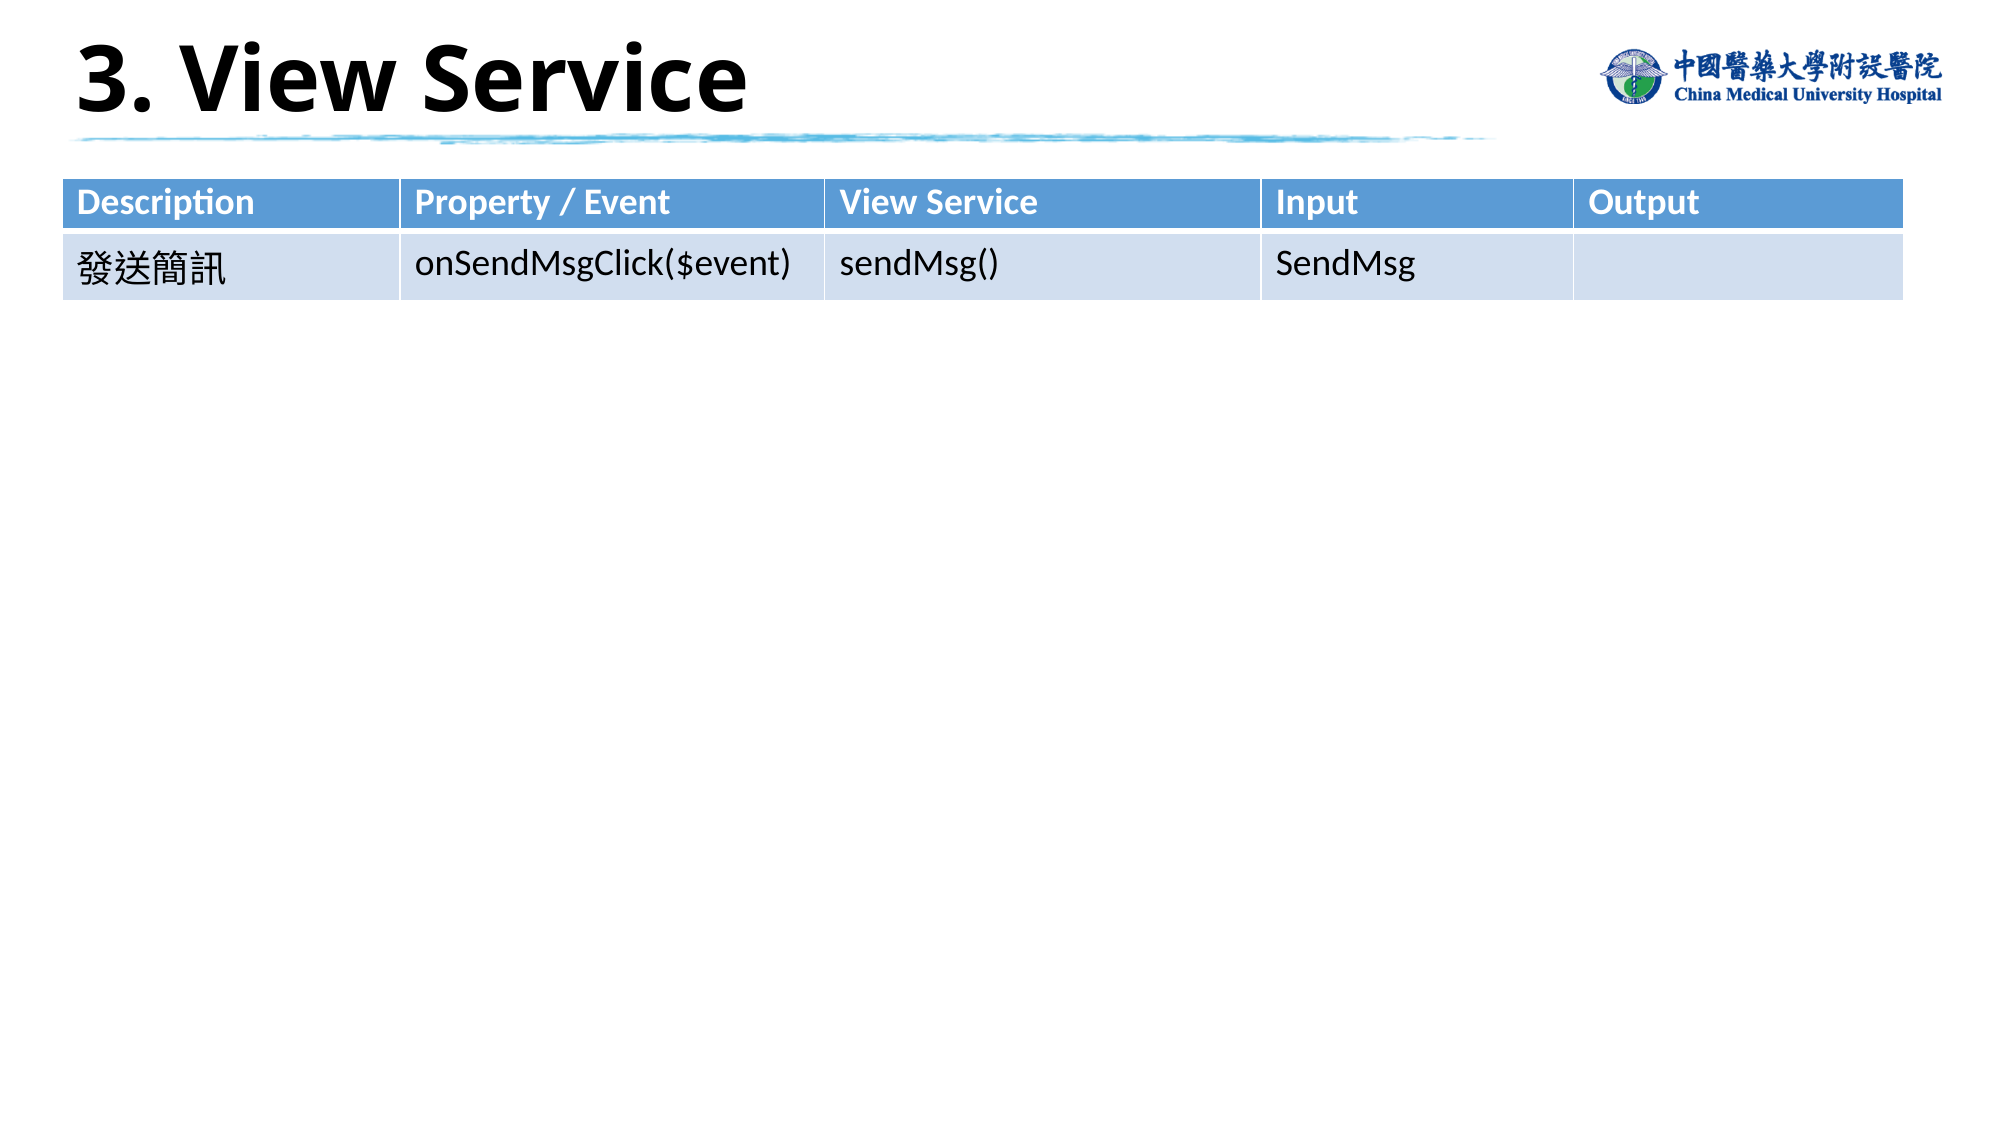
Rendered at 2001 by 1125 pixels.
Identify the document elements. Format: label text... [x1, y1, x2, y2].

picture [1590, 27, 1964, 130]
text_box 3. View Service [61, 0, 1457, 177]
table_cell onSendMsgClick($event) [401, 234, 824, 300]
table_header Description [63, 179, 399, 228]
picture [1457, 130, 1511, 147]
table_cell [1574, 234, 1903, 300]
table_header Output [1574, 179, 1903, 228]
table_cell 發送簡訊 [63, 234, 399, 300]
table_header Input [1262, 179, 1573, 228]
table_header Property / Event [401, 179, 824, 228]
table_cell SendMsg [1262, 234, 1573, 300]
table_header View Service [825, 179, 1260, 228]
table_cell sendMsg() [825, 234, 1260, 300]
